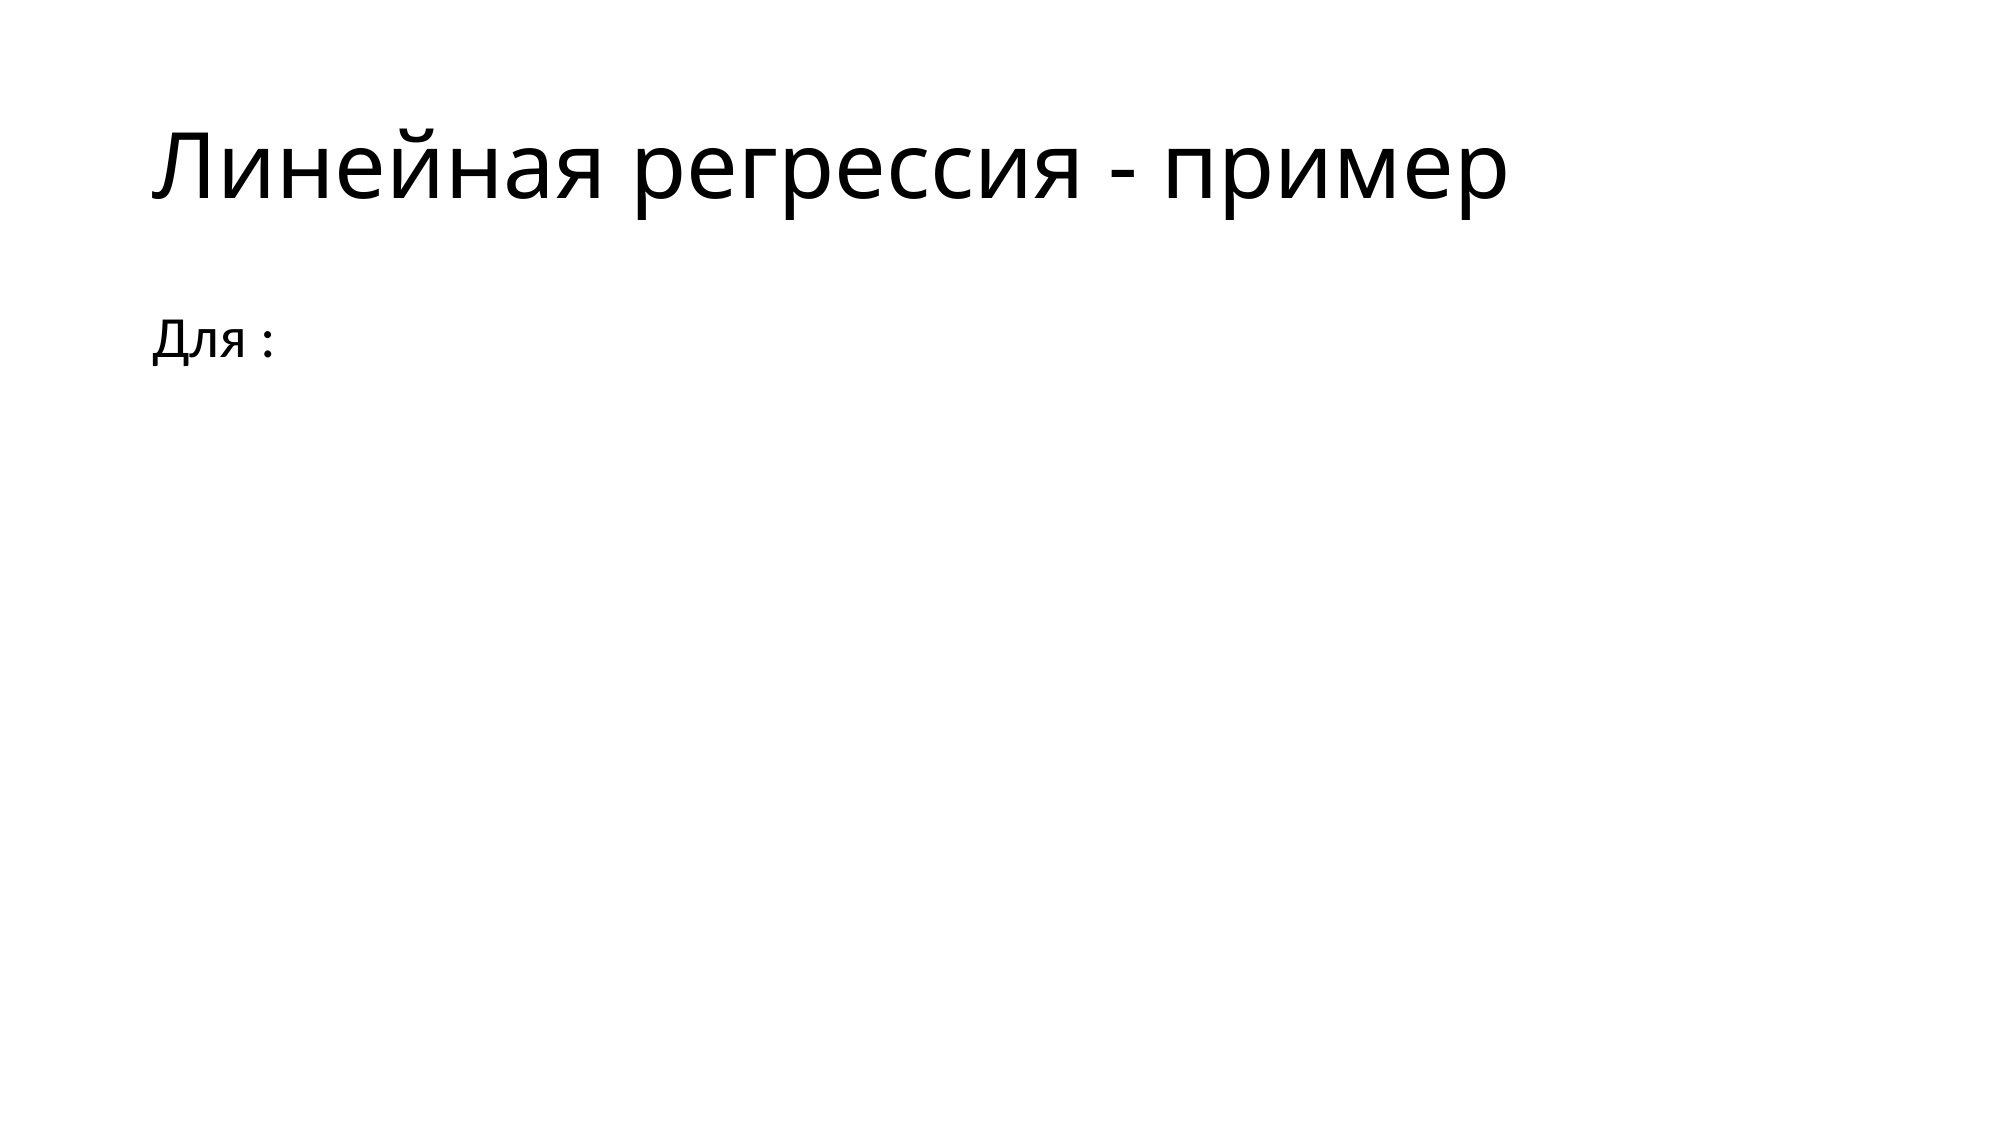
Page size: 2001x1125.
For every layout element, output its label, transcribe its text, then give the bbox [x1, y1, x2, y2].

title Линейная регрессия - пример [137, 59, 1863, 278]
